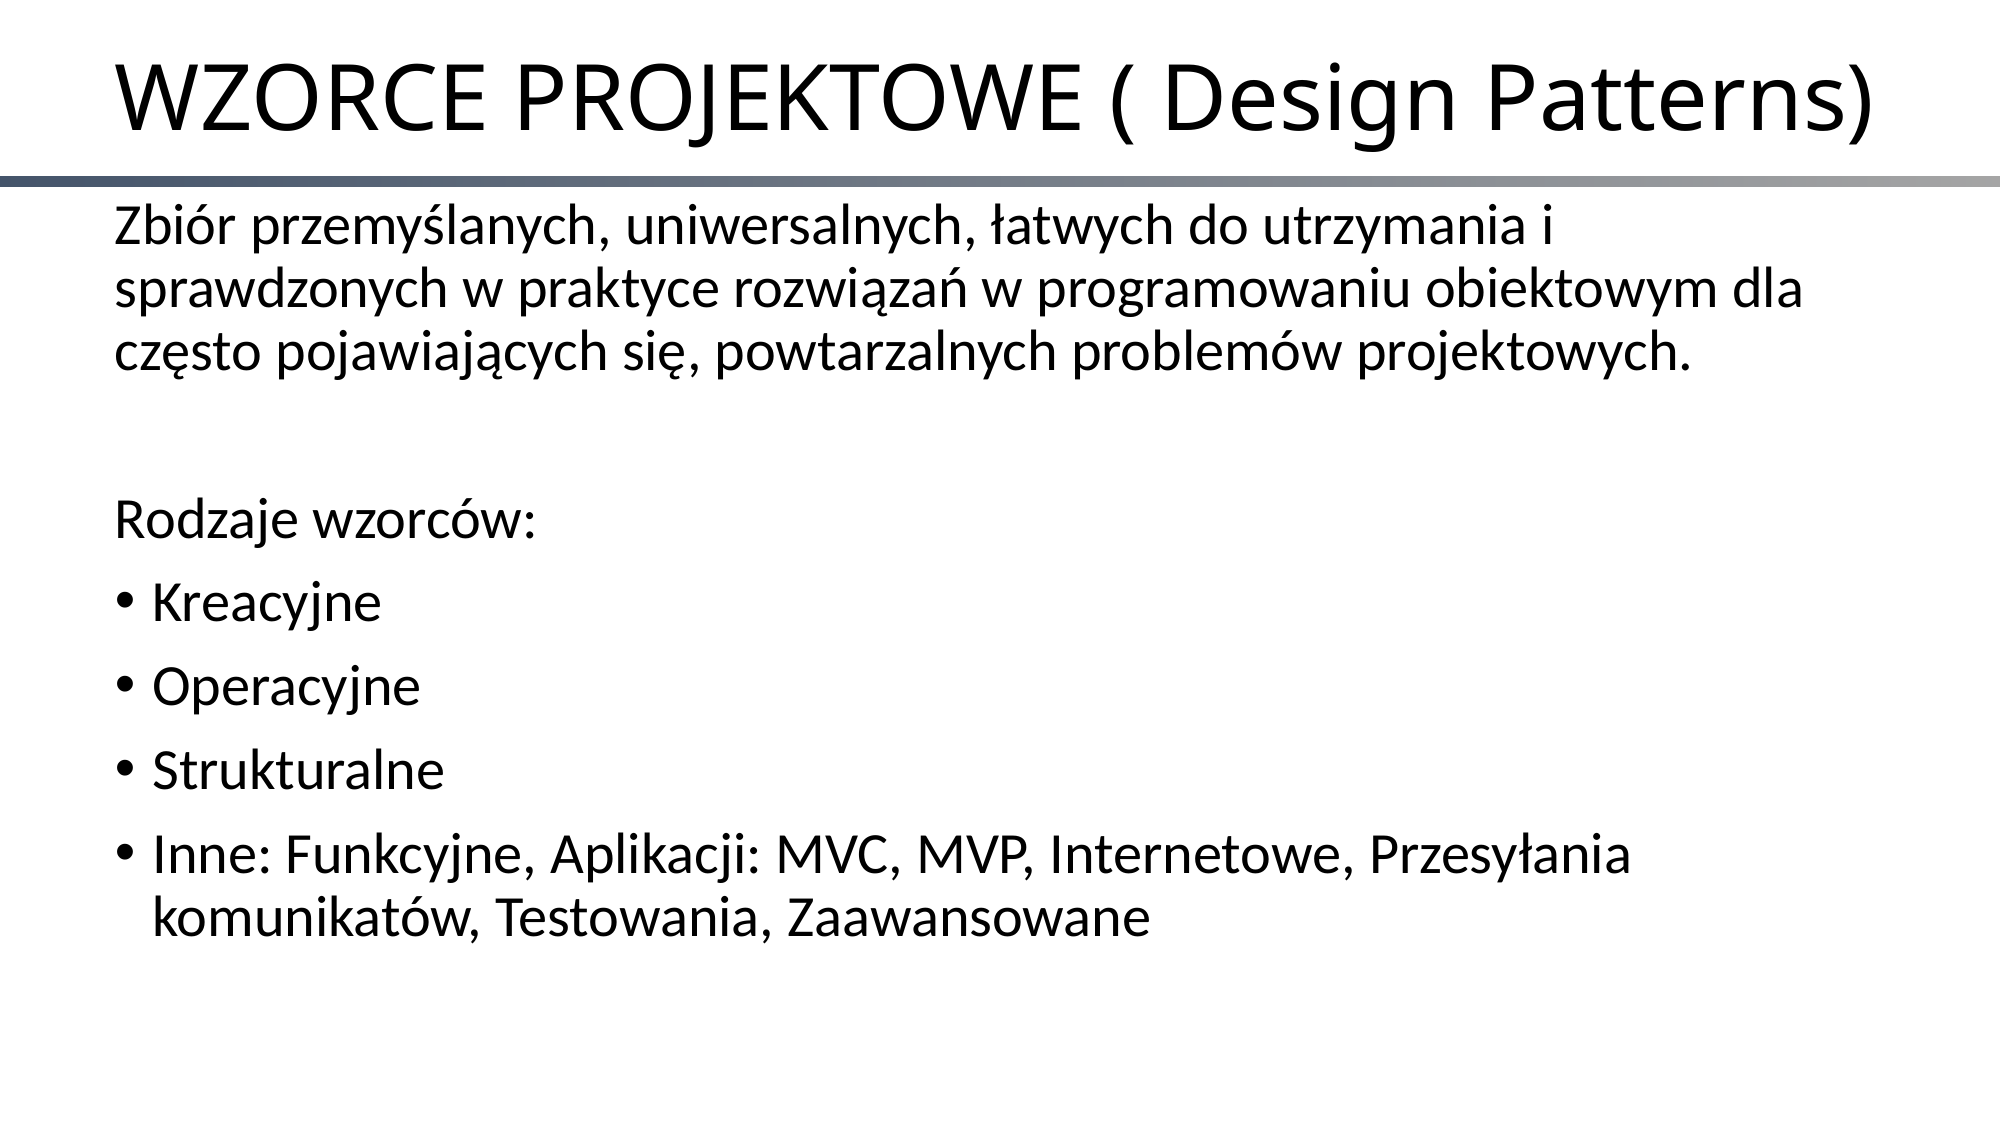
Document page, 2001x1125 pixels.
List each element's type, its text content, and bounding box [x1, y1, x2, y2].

title WZORCE PROJEKTOWE ( Design Patterns) [99, 25, 1900, 176]
list Zbiór przemyślanych, uniwersalnych, łatwych do utrzymania i sprawdzonych w praktyce rozwiązań w programowaniu obiektowym dla często pojawiających się, powtarzalnych problemów projektowych. Rodzaje wzorców: Kreacyjne Operacyjne Strukturalne Inne: Funkcyjne, Aplikacji: MVC, MVP, Internetowe, Przesyłania komunikatów, Testowania, Zaawansowane [99, 186, 1902, 1043]
